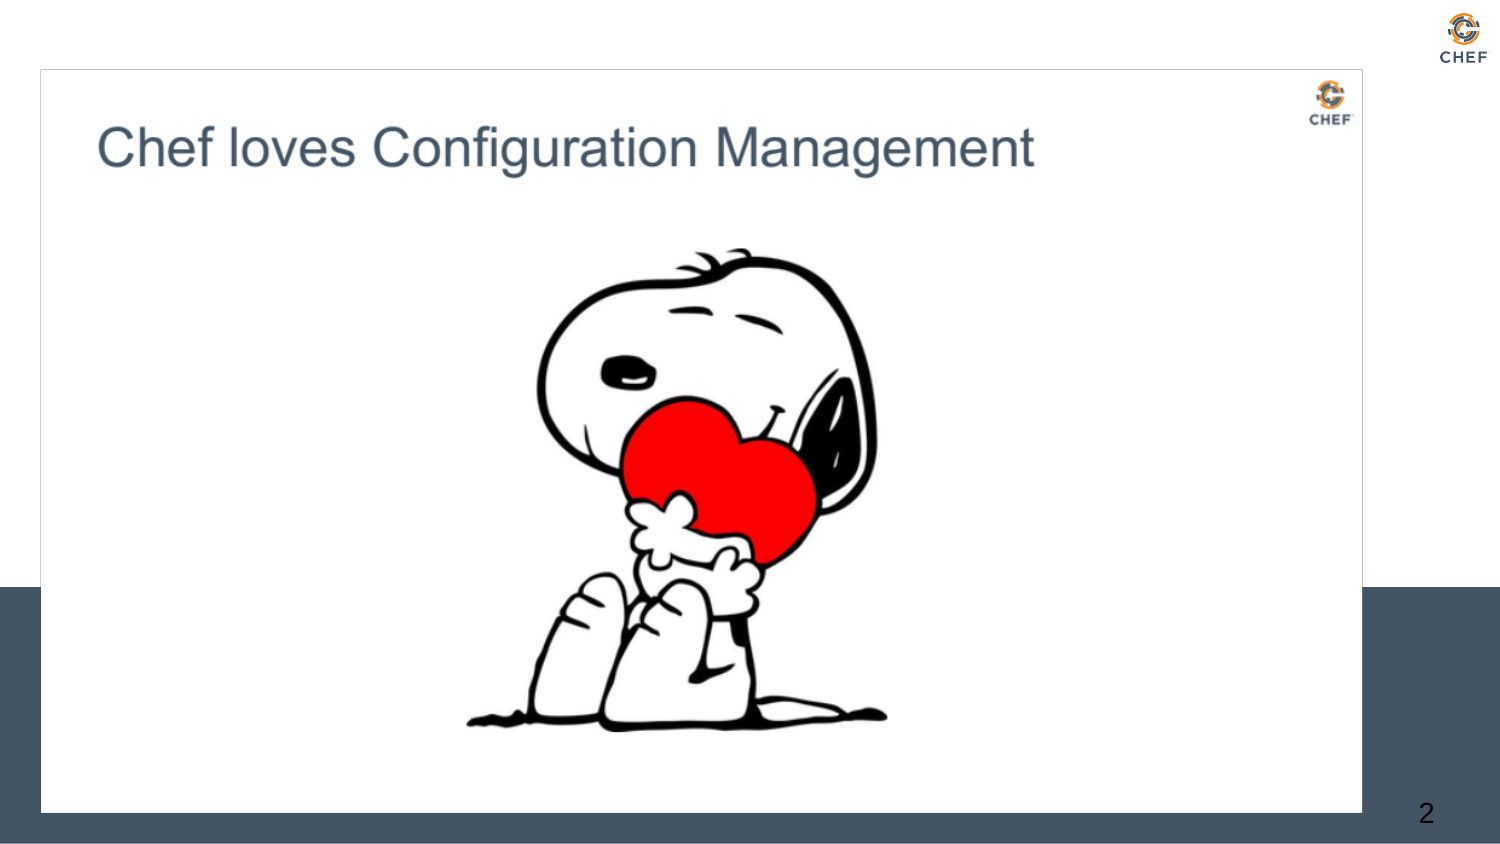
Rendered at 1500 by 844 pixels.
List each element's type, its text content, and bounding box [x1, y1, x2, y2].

picture [1440, 13, 1491, 63]
slide_number 2 [1403, 779, 1494, 844]
picture [23, 0, 1380, 844]
